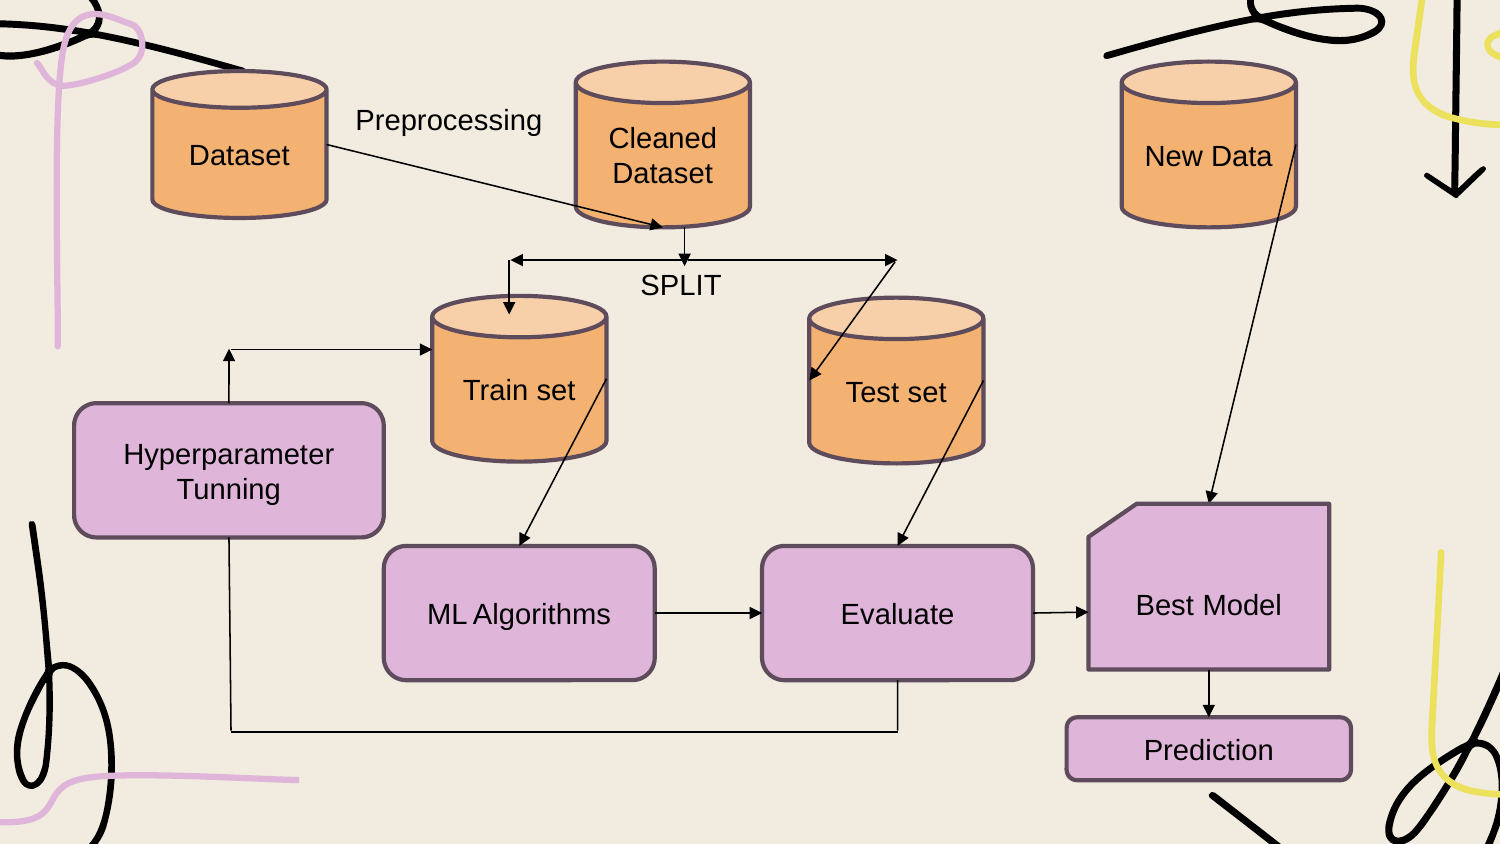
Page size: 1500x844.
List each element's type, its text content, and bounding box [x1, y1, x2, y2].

text_box Preprocessing [340, 93, 581, 144]
text_box SPLIT [625, 268, 750, 309]
text_box Evaluate [762, 545, 1033, 681]
text_box Prediction [1066, 717, 1351, 781]
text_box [228, 537, 232, 731]
text_box New Data [1121, 61, 1296, 228]
text_box ML Algorithms [383, 545, 655, 681]
text_box Best Model [1088, 503, 1330, 670]
text_box Hyperparameter Tunning [74, 403, 384, 538]
text_box Cleaned Dataset [575, 61, 750, 228]
text_box Dataset [152, 71, 327, 218]
text_box Test set [809, 297, 984, 464]
text_box Train set [432, 295, 607, 462]
